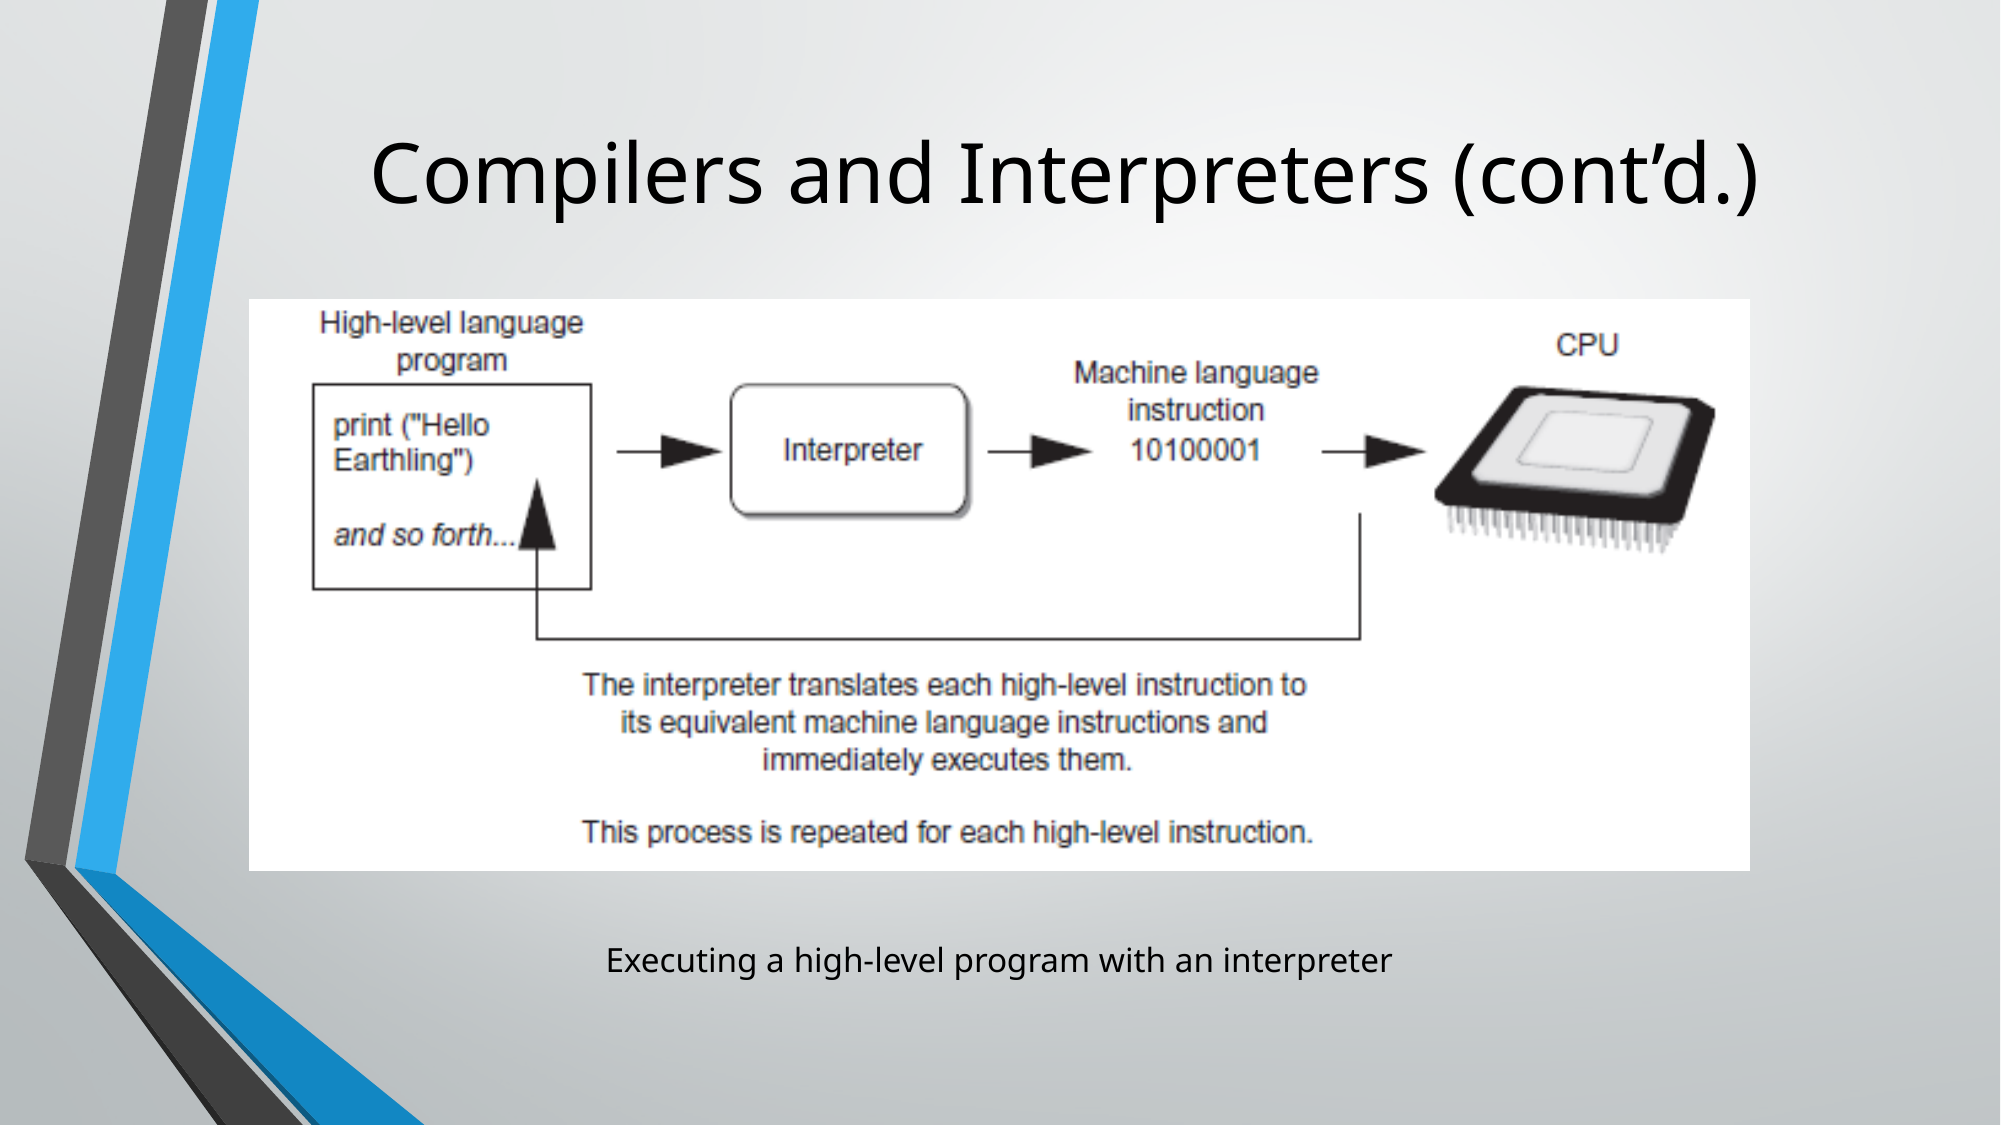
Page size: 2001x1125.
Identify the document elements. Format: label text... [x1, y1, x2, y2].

picture [249, 299, 1751, 871]
list Executing a high-level program with an interpreter [324, 912, 1675, 1005]
title Compilers and Interpreters (cont’d.) [243, 112, 1887, 400]
